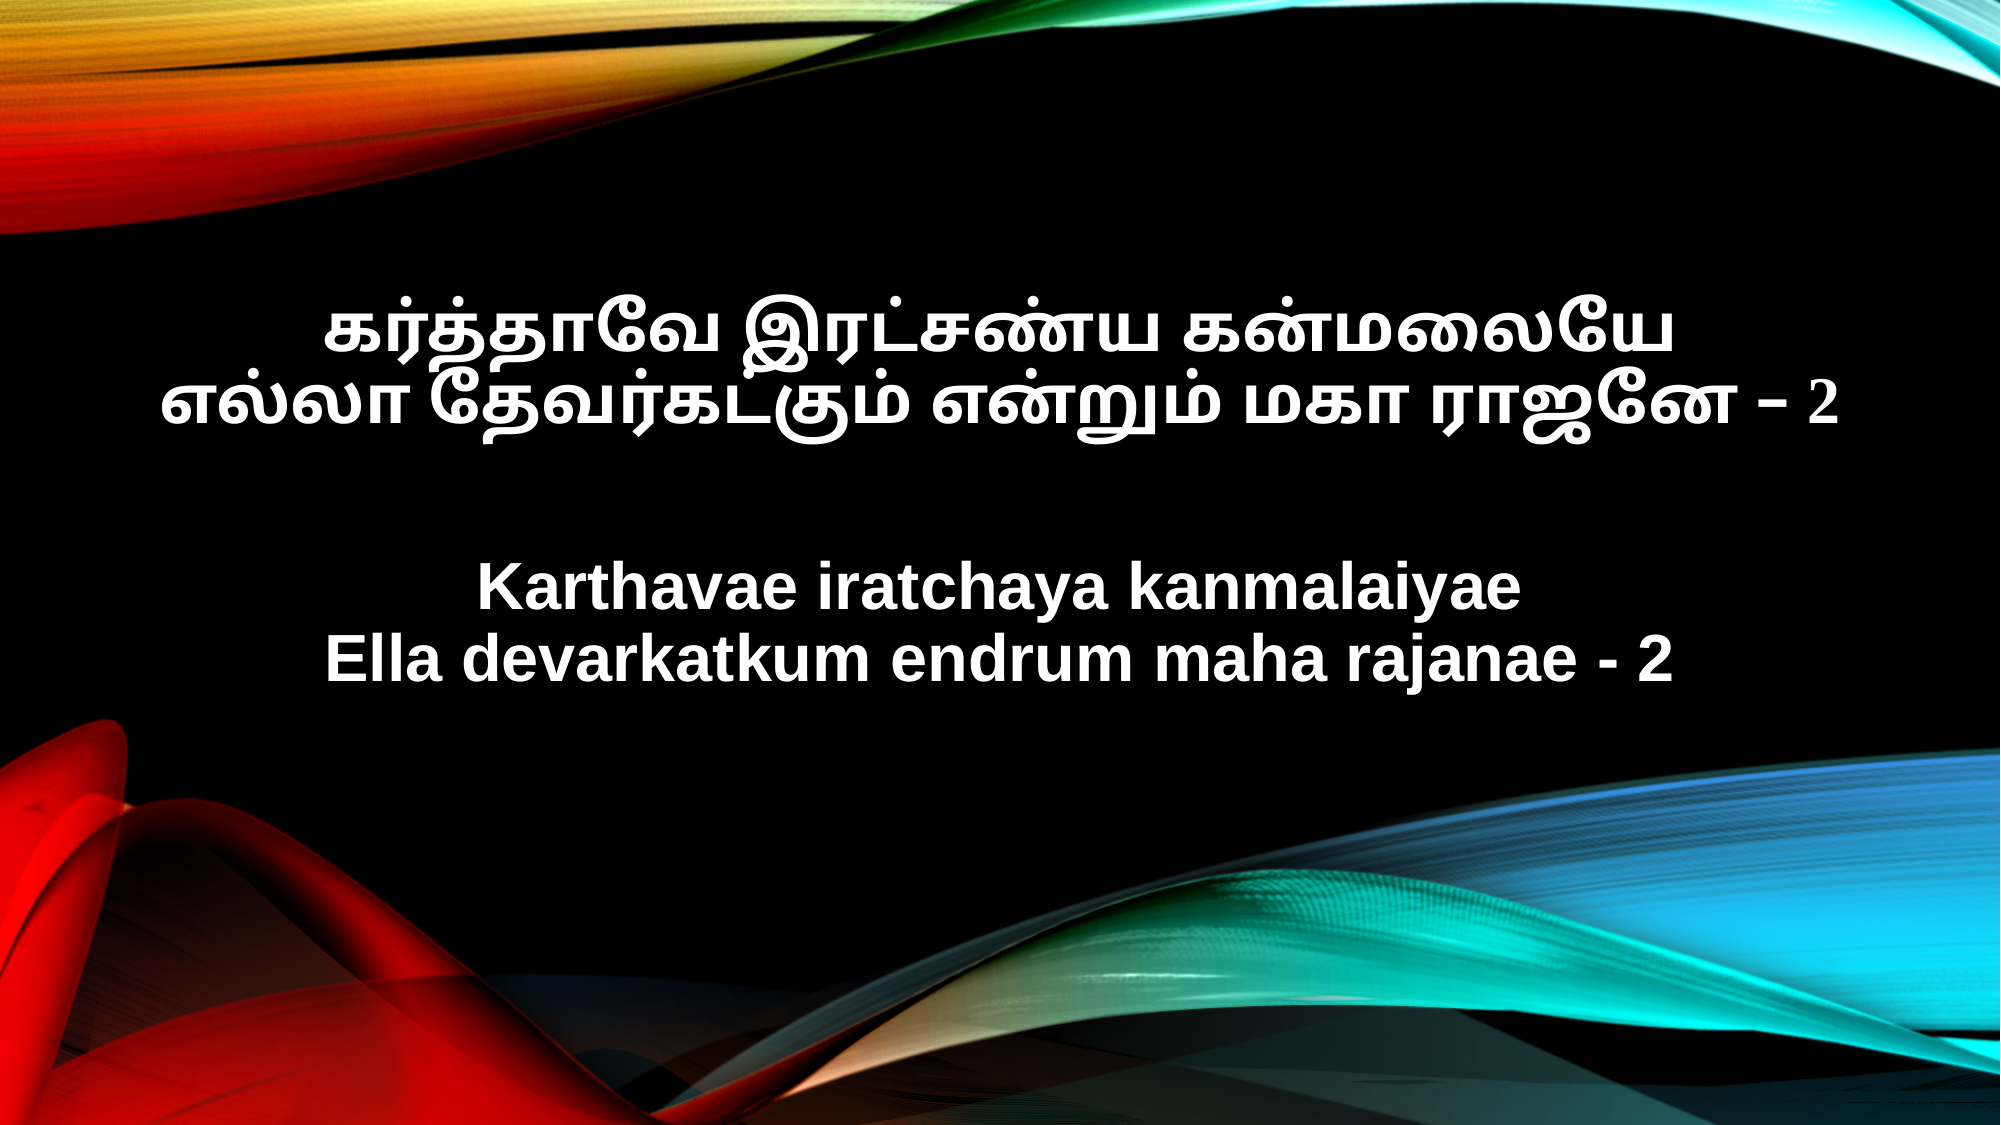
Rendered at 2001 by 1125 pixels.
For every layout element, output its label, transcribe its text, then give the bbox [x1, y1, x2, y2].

subtitle கர்த்தாவே இரட்சண்ய கன்மலையே எல்லா தேவர்கட்கும் என்றும் மகா ராஜனே – 2 Karthavae iratchaya kanmalaiyae Ella devarkatkum endrum maha rajanae - 2 [0, 0, 2000, 1125]
